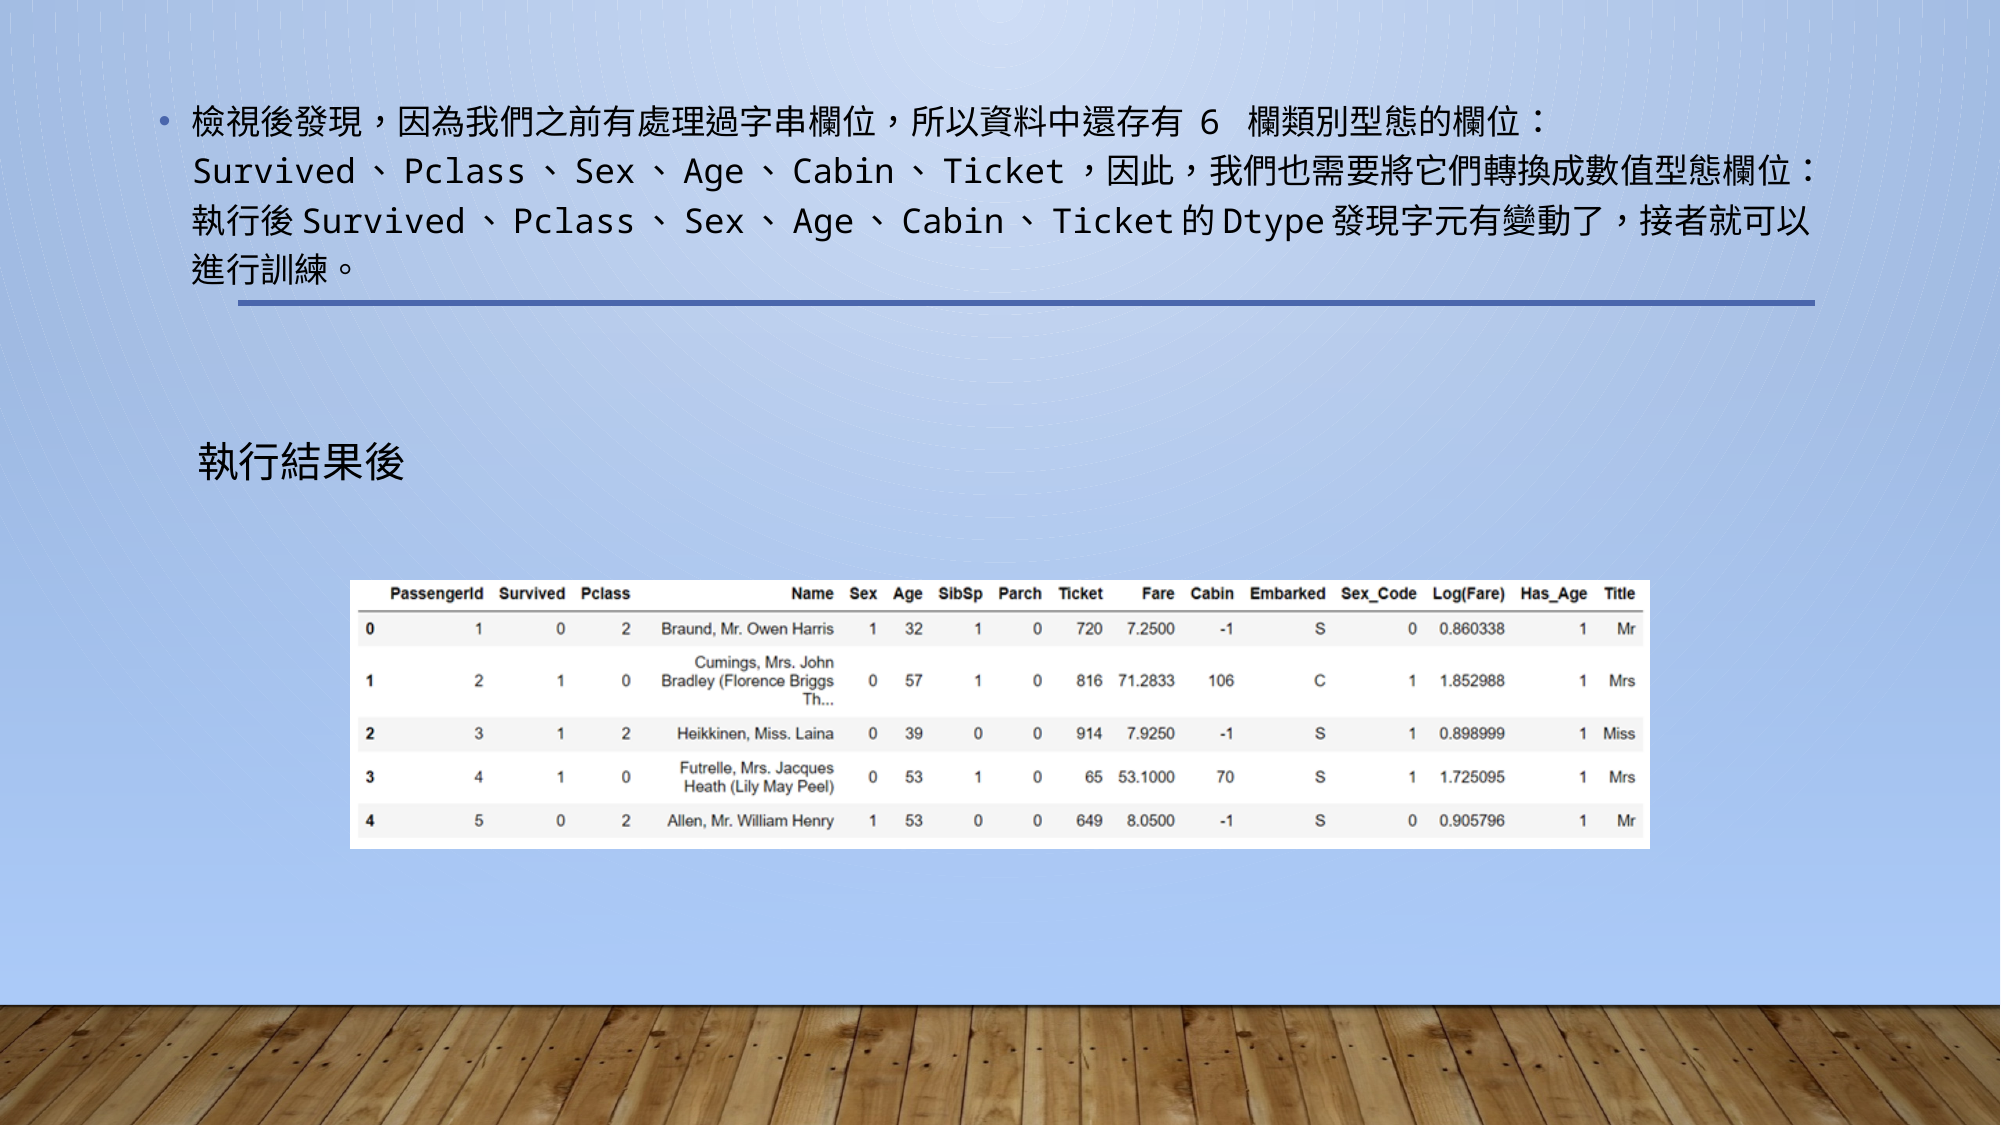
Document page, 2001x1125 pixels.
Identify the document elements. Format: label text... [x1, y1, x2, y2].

text_box 執行結果後 [182, 428, 439, 494]
picture [0, 1005, 2000, 1125]
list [350, 580, 1650, 850]
list 檢視後發現，因為我們之前有處理過字串欄位，所以資料中還存有 6 欄類別型態的欄位：Survived、Pclass、Sex、Age、Cabin、Ticket，因此，我們也需要將它們轉換成數值型態欄位：執行後Survived、Pclass、Sex、Age、Cabin、Ticket的Dtype發現字元有變動了，接者就可以進行訓練。 [143, 84, 1857, 297]
